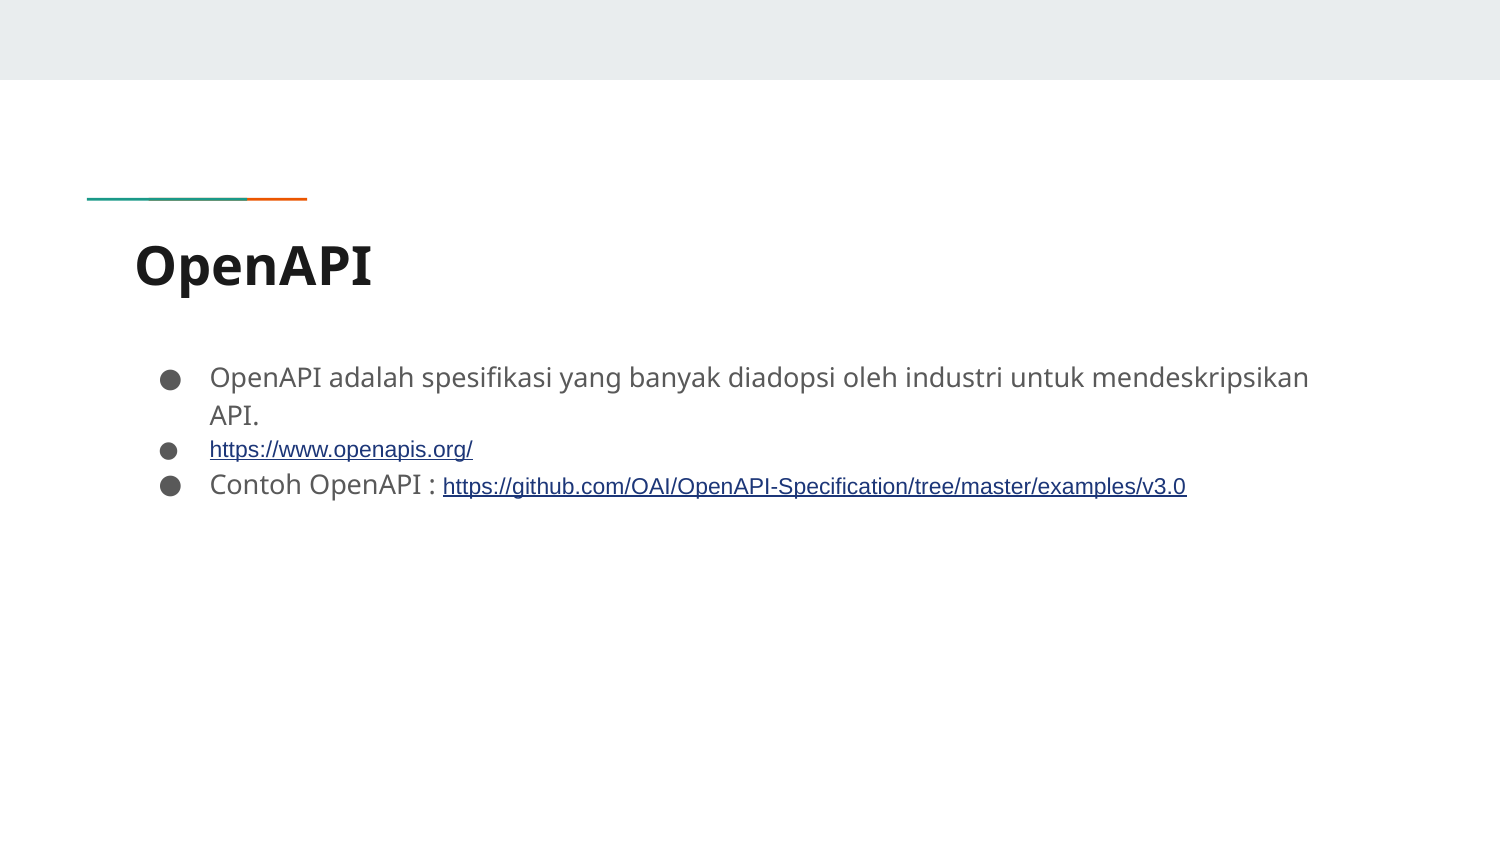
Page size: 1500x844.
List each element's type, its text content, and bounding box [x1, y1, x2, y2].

list OpenAPI adalah spesifikasi yang banyak diadopsi oleh industri untuk mendeskripsikan API. https://www.openapis.org/ Contoh OpenAPI : https://github.com/OAI/OpenAPI-Specification/tree/master/examples/v3.0 [119, 341, 1381, 712]
title OpenAPI [119, 216, 1381, 305]
